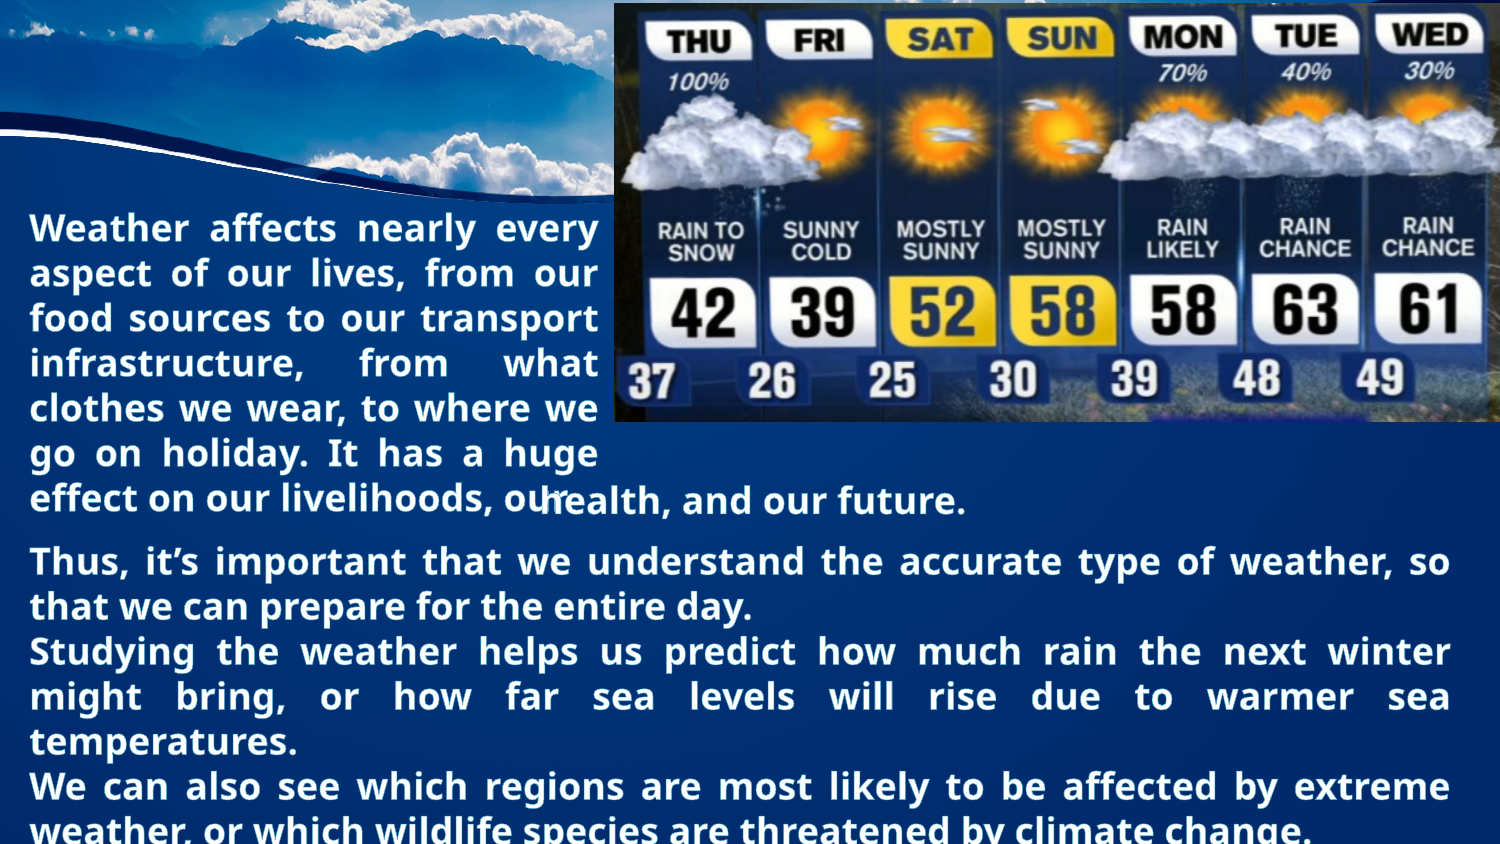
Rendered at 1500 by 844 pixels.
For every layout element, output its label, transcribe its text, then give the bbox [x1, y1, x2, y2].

picture [0, 0, 1500, 844]
text_box Weather affects nearly every aspect of our lives, from our food sources to our transport infrastructure, from what clothes we wear, to where we go on holiday. It has a huge effect on our livelihoods, our [14, 196, 615, 527]
text_box Thus, it’s important that we understand the accurate type of weather, so that we can prepare for the entire day. Studying the weather helps us predict how much rain the next winter might bring, or how far sea levels will rise due to warmer sea temperatures. We can also see which regions are most likely to be affected by extreme weather, or which wildlife species are threatened by climate change. [14, 529, 1468, 844]
text_box health, and our future. [524, 469, 1277, 529]
